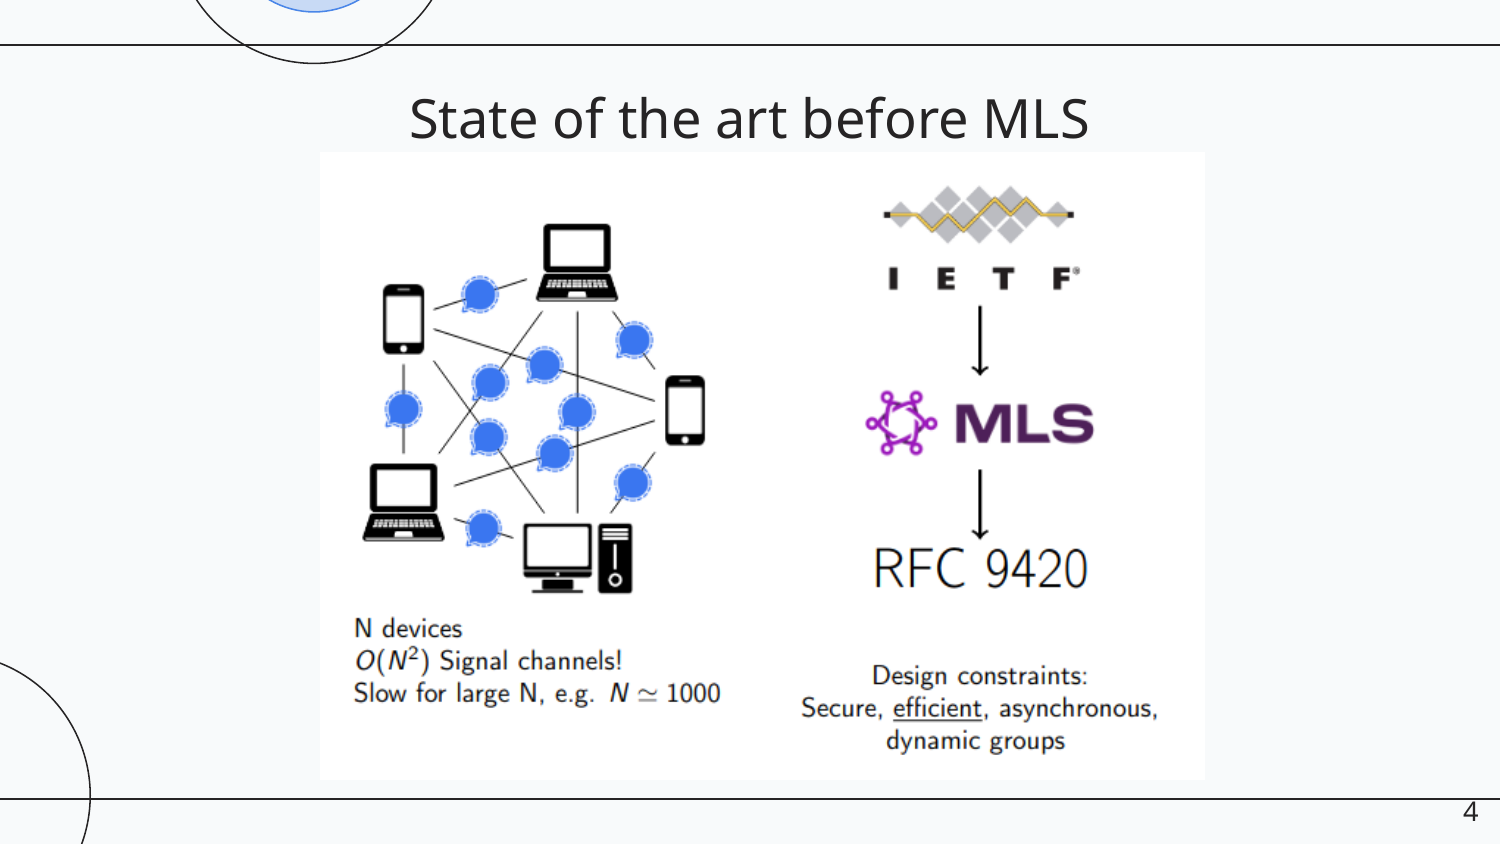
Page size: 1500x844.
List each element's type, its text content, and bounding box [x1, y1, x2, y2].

title State of the art before MLS [118, 66, 1382, 167]
slide_number ‹#› [1403, 779, 1494, 844]
picture [320, 152, 1205, 780]
